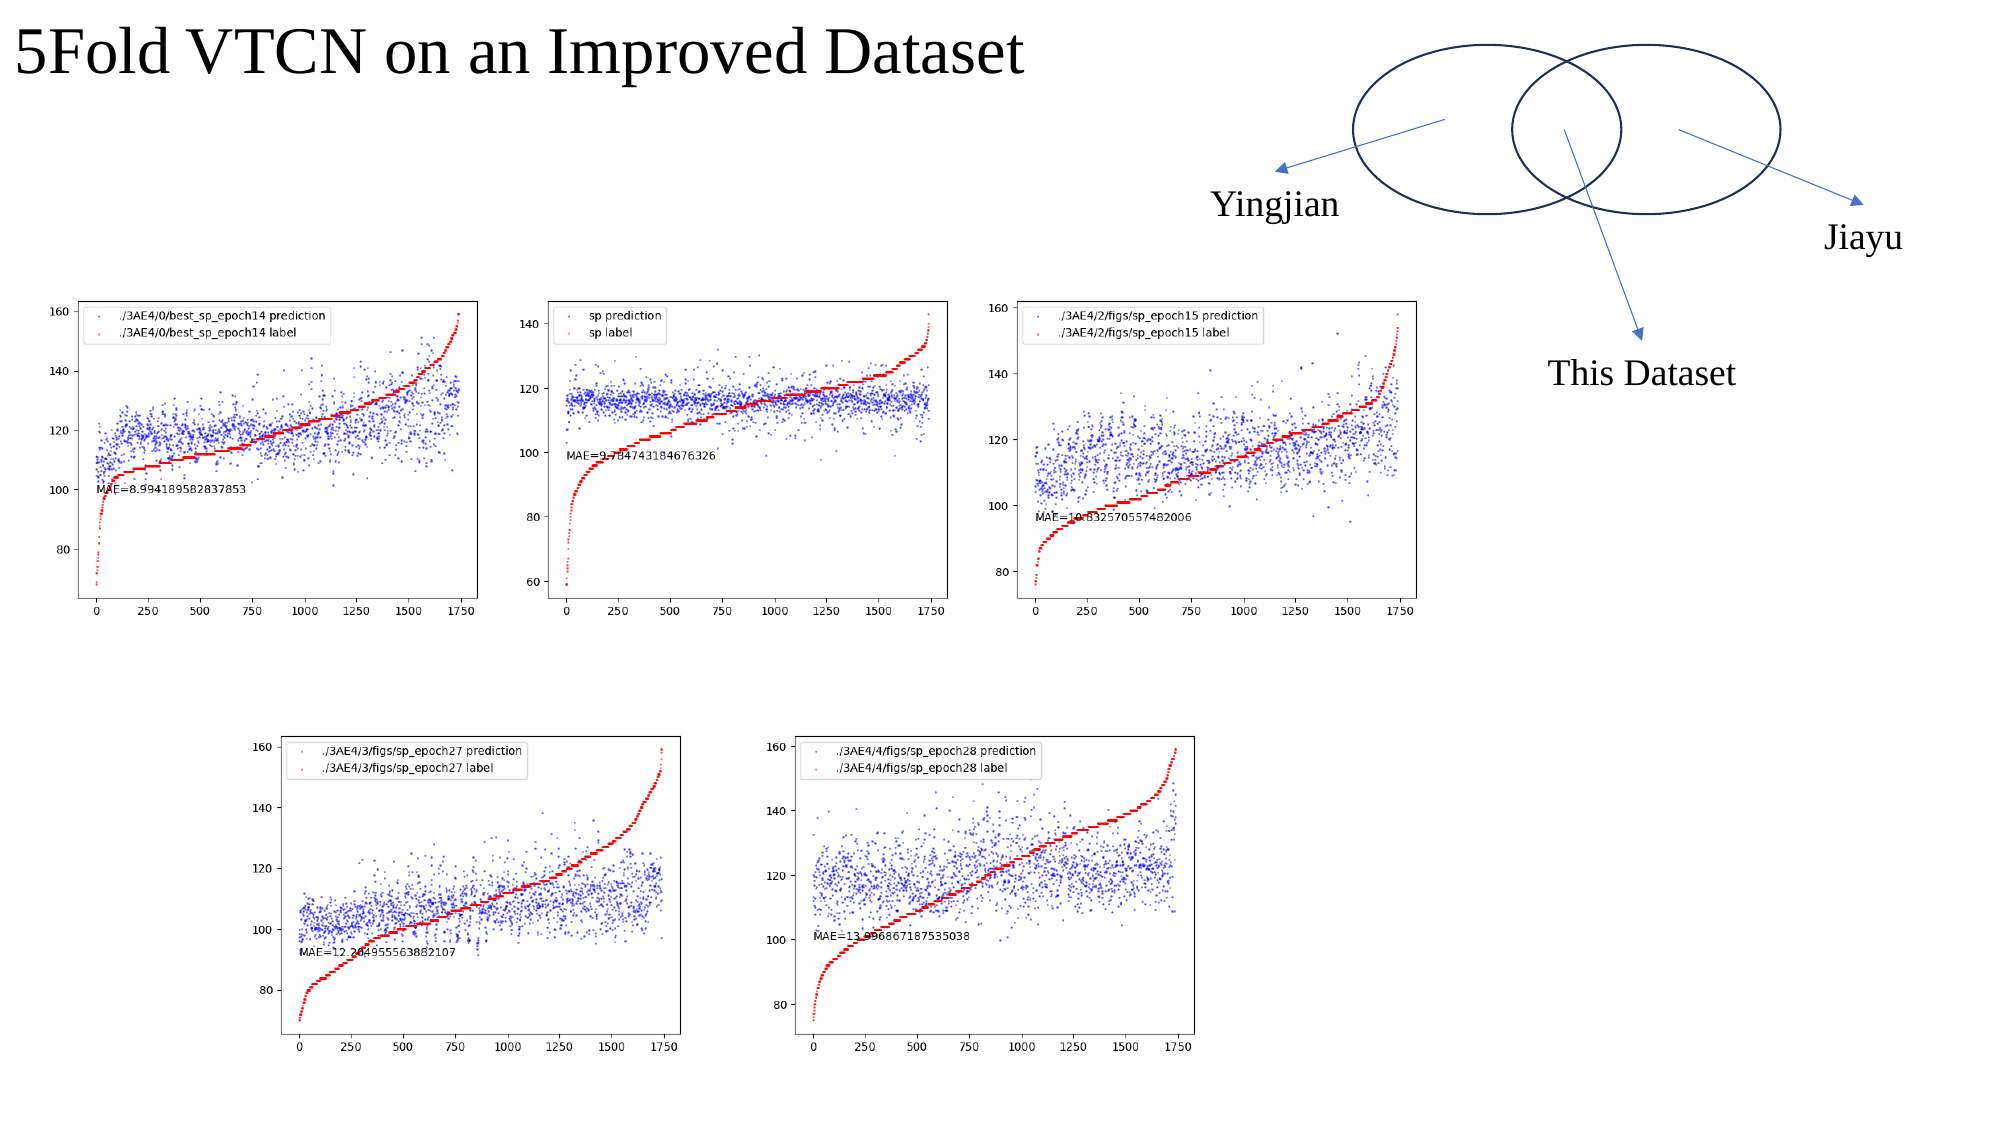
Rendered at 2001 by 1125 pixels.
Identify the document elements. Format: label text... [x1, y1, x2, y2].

text_box Jiayu [1755, 204, 1972, 265]
text_box [1353, 43, 1567, 216]
text_box 5Fold VTCN on an Improved Dataset [0, 0, 1078, 95]
text_box This Dataset [1528, 340, 1756, 401]
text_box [1274, 119, 1445, 172]
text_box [1678, 129, 1864, 205]
text_box [1511, 43, 1782, 216]
picture [13, 254, 1467, 641]
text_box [1564, 129, 1643, 341]
text_box Yingjian [1166, 171, 1384, 232]
picture [216, 689, 1245, 1076]
